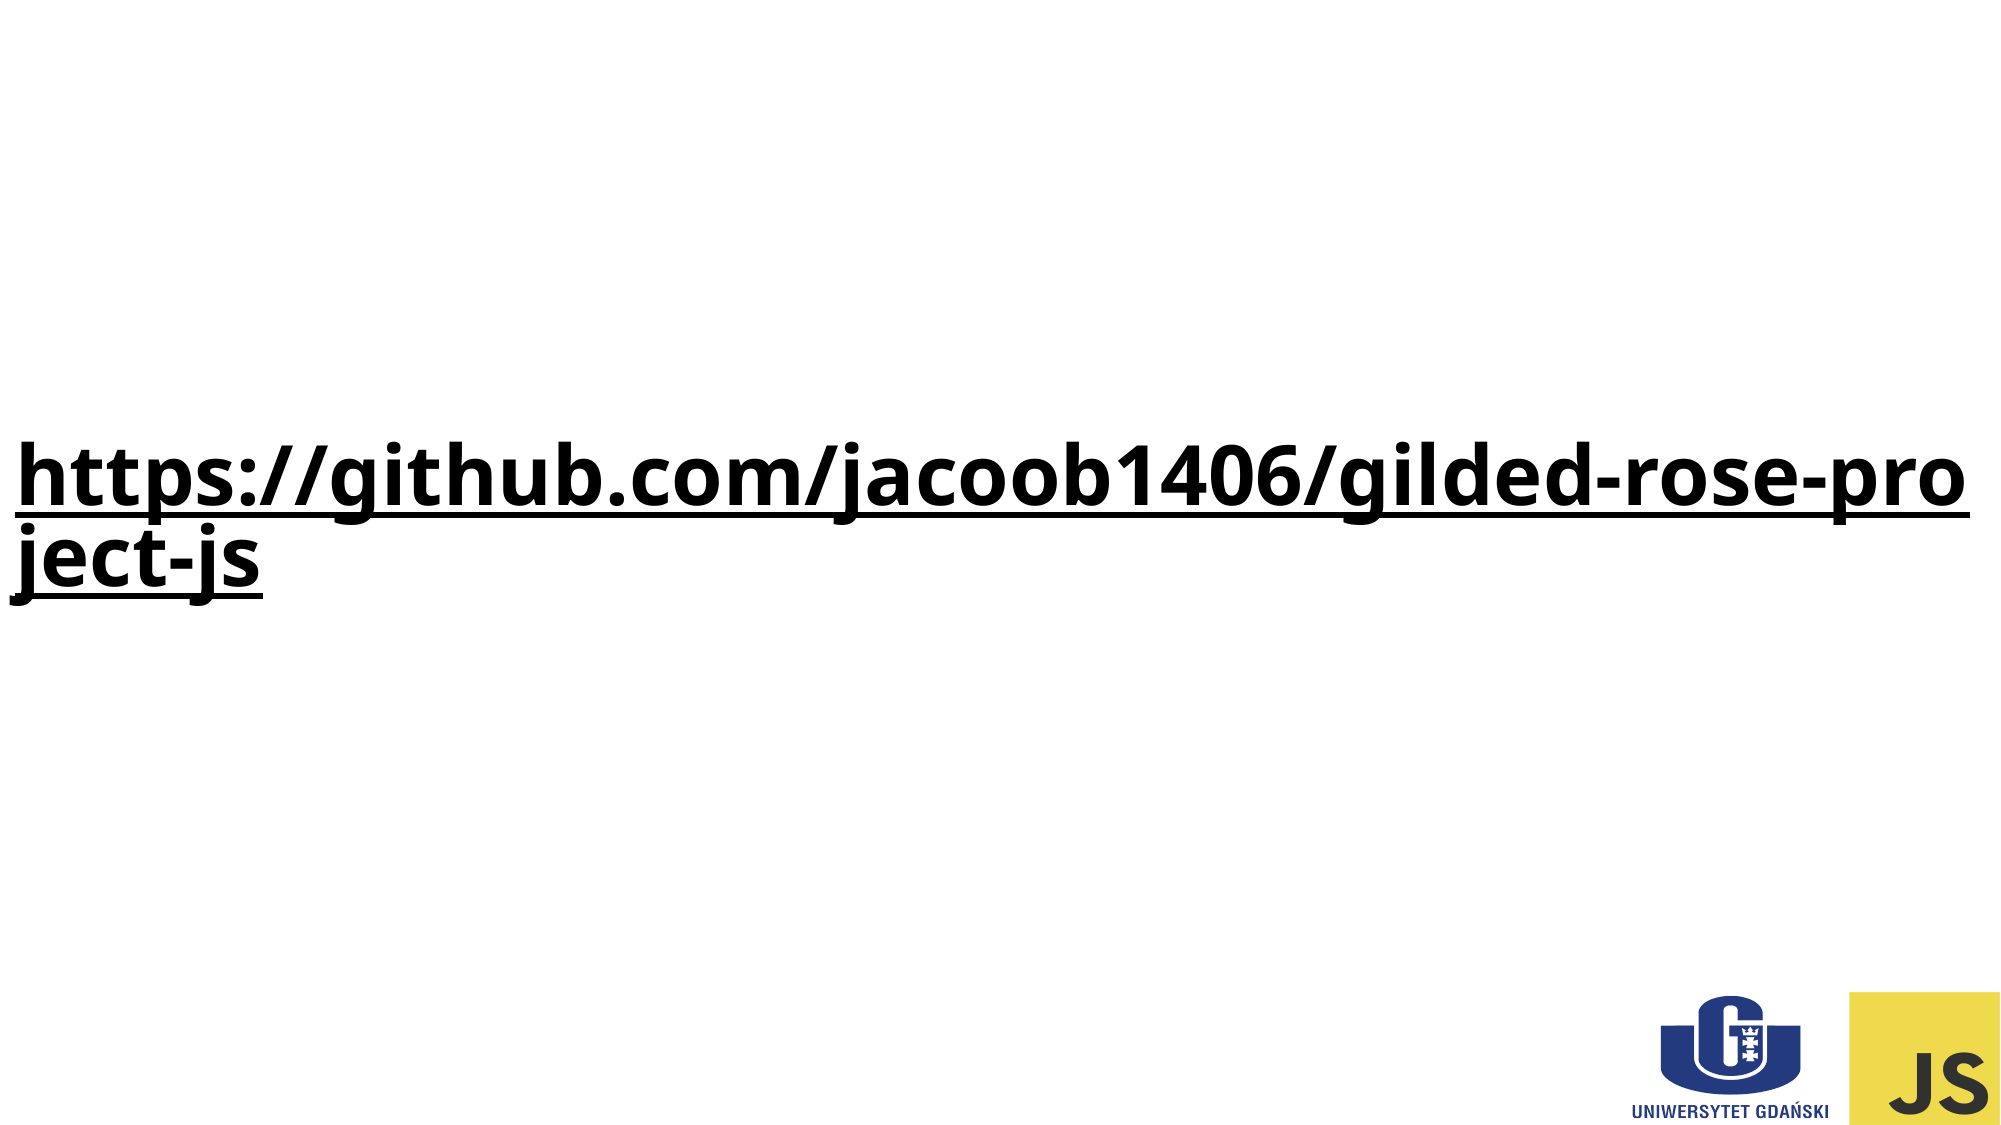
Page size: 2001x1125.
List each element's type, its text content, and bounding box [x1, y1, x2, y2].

title https://github.com/jacoob1406/gilded-rose-project-js [0, 410, 2000, 629]
picture [1625, 992, 1837, 1125]
picture [1849, 992, 2000, 1125]
